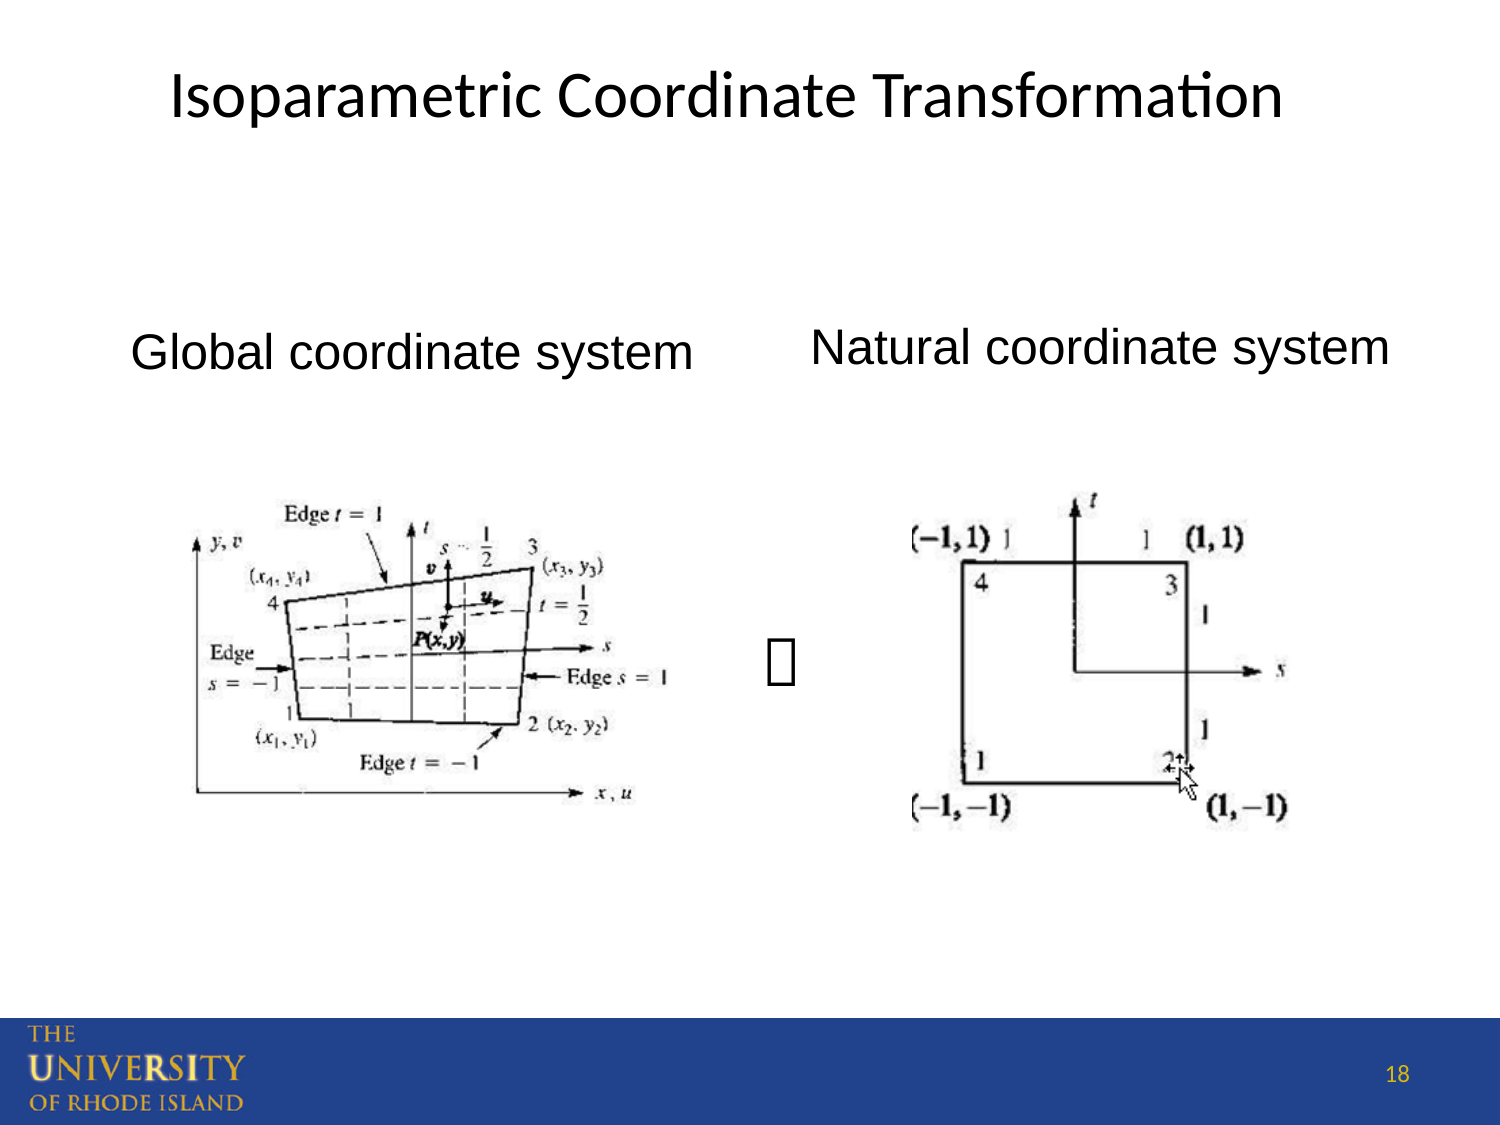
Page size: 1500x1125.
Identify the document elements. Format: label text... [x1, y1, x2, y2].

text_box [187, 462, 1313, 844]
text_box Global coordinate system [112, 312, 713, 413]
picture [0, 1018, 1500, 1125]
text_box Natural coordinate system [774, 307, 1427, 470]
title Isoparametric Coordinate Transformation [52, 43, 1403, 232]
